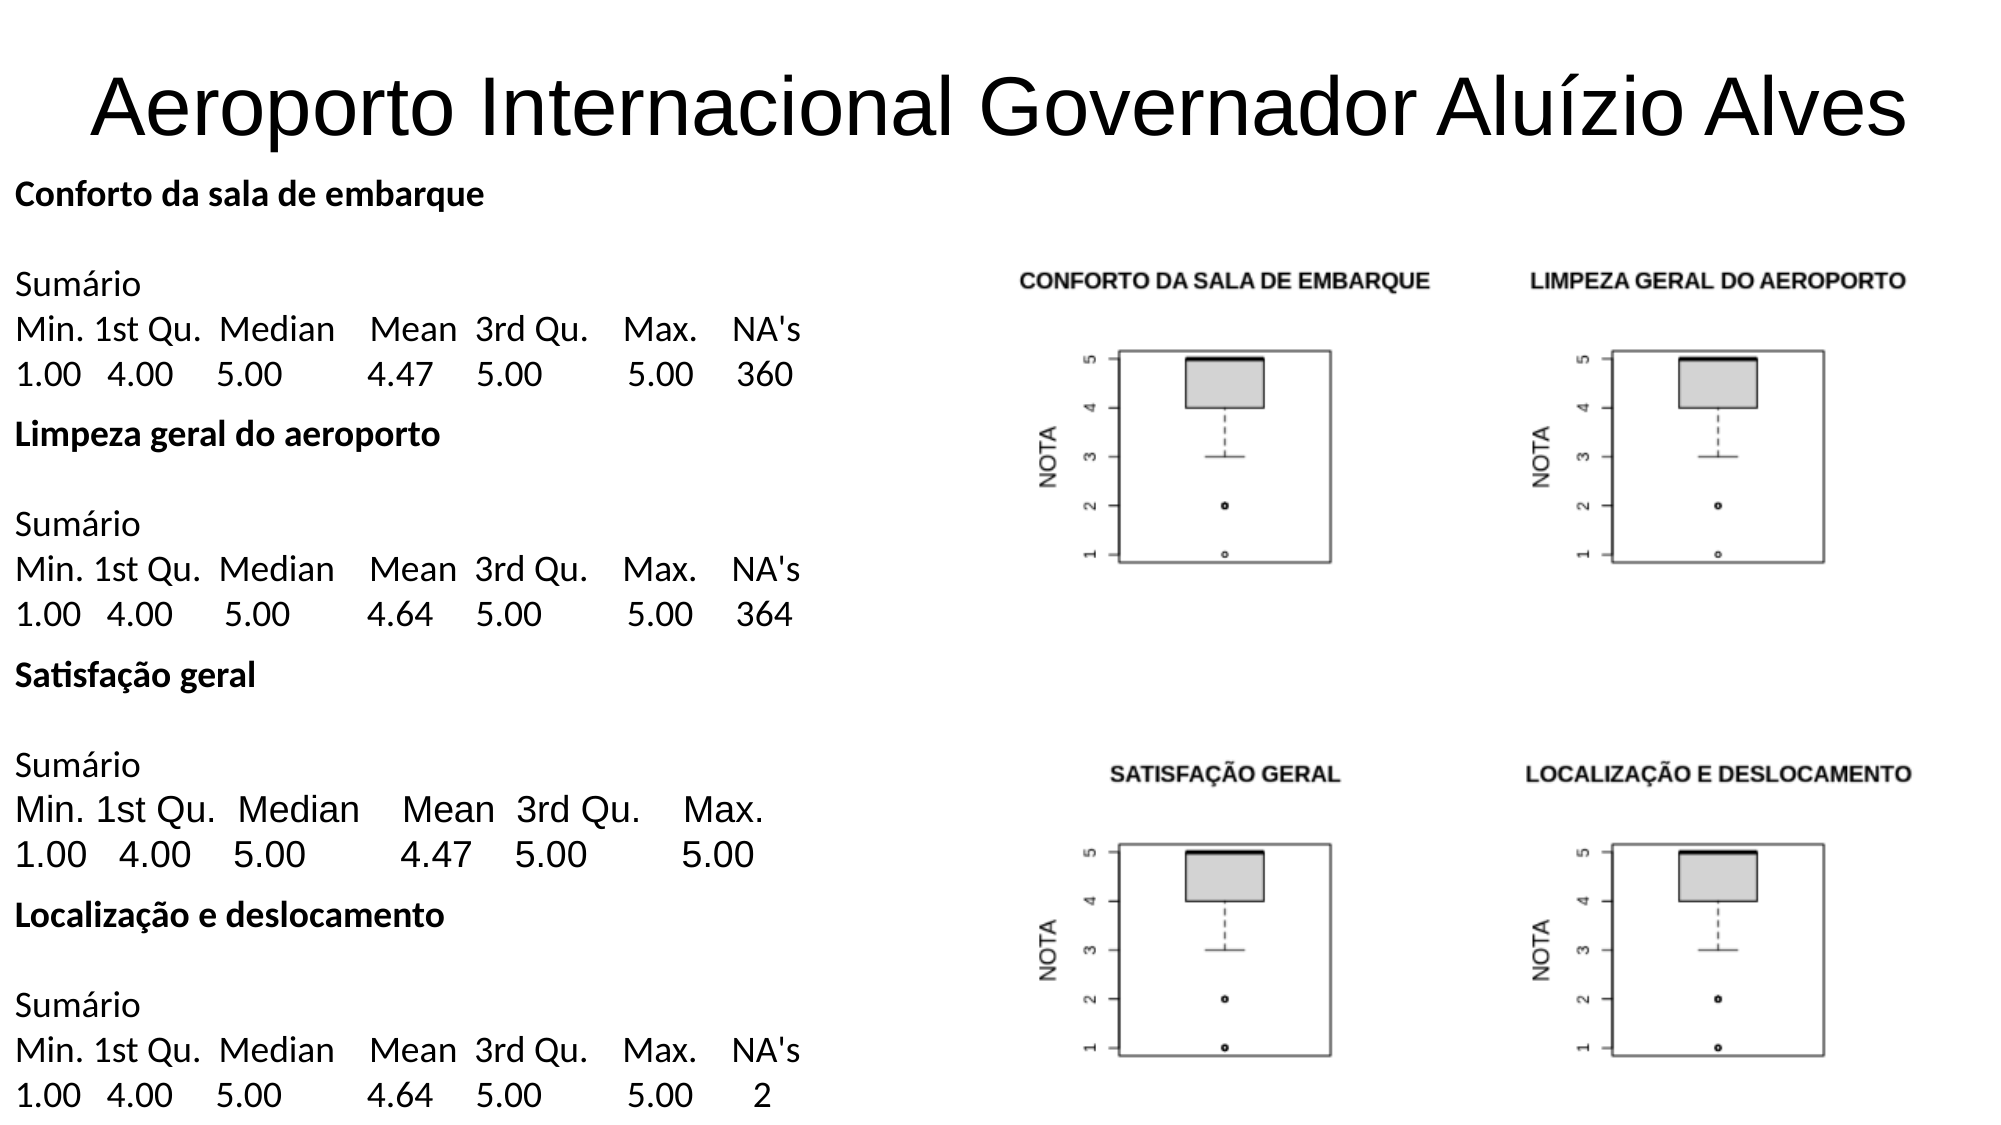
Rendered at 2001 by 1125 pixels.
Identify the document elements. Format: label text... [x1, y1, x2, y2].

picture [977, 237, 1965, 1125]
text_box Conforto da sala de embarque Sumário Min. 1st Qu. Median Mean 3rd Qu. Max. NA's 1.00 4.00 5.00 4.47 5.00 5.00 360 [0, 161, 826, 402]
title Aeroporto Internacional Governador Aluízio Alves [0, 0, 2000, 218]
text_box Localização e deslocamento Sumário Min. 1st Qu. Median Mean 3rd Qu. Max. NA's 1.00 4.00 5.00 4.64 5.00 5.00 2 [0, 882, 843, 1123]
text_box Limpeza geral do aeroporto Sumário Min. 1st Qu. Median Mean 3rd Qu. Max. NA's 1.00 4.00 5.00 4.64 5.00 5.00 364 [0, 402, 843, 642]
text_box Satisfação geral Sumário Min. 1st Qu. Median Mean 3rd Qu. Max. 1.00 4.00 5.00 4.47 5.00 5.00 [0, 642, 863, 882]
